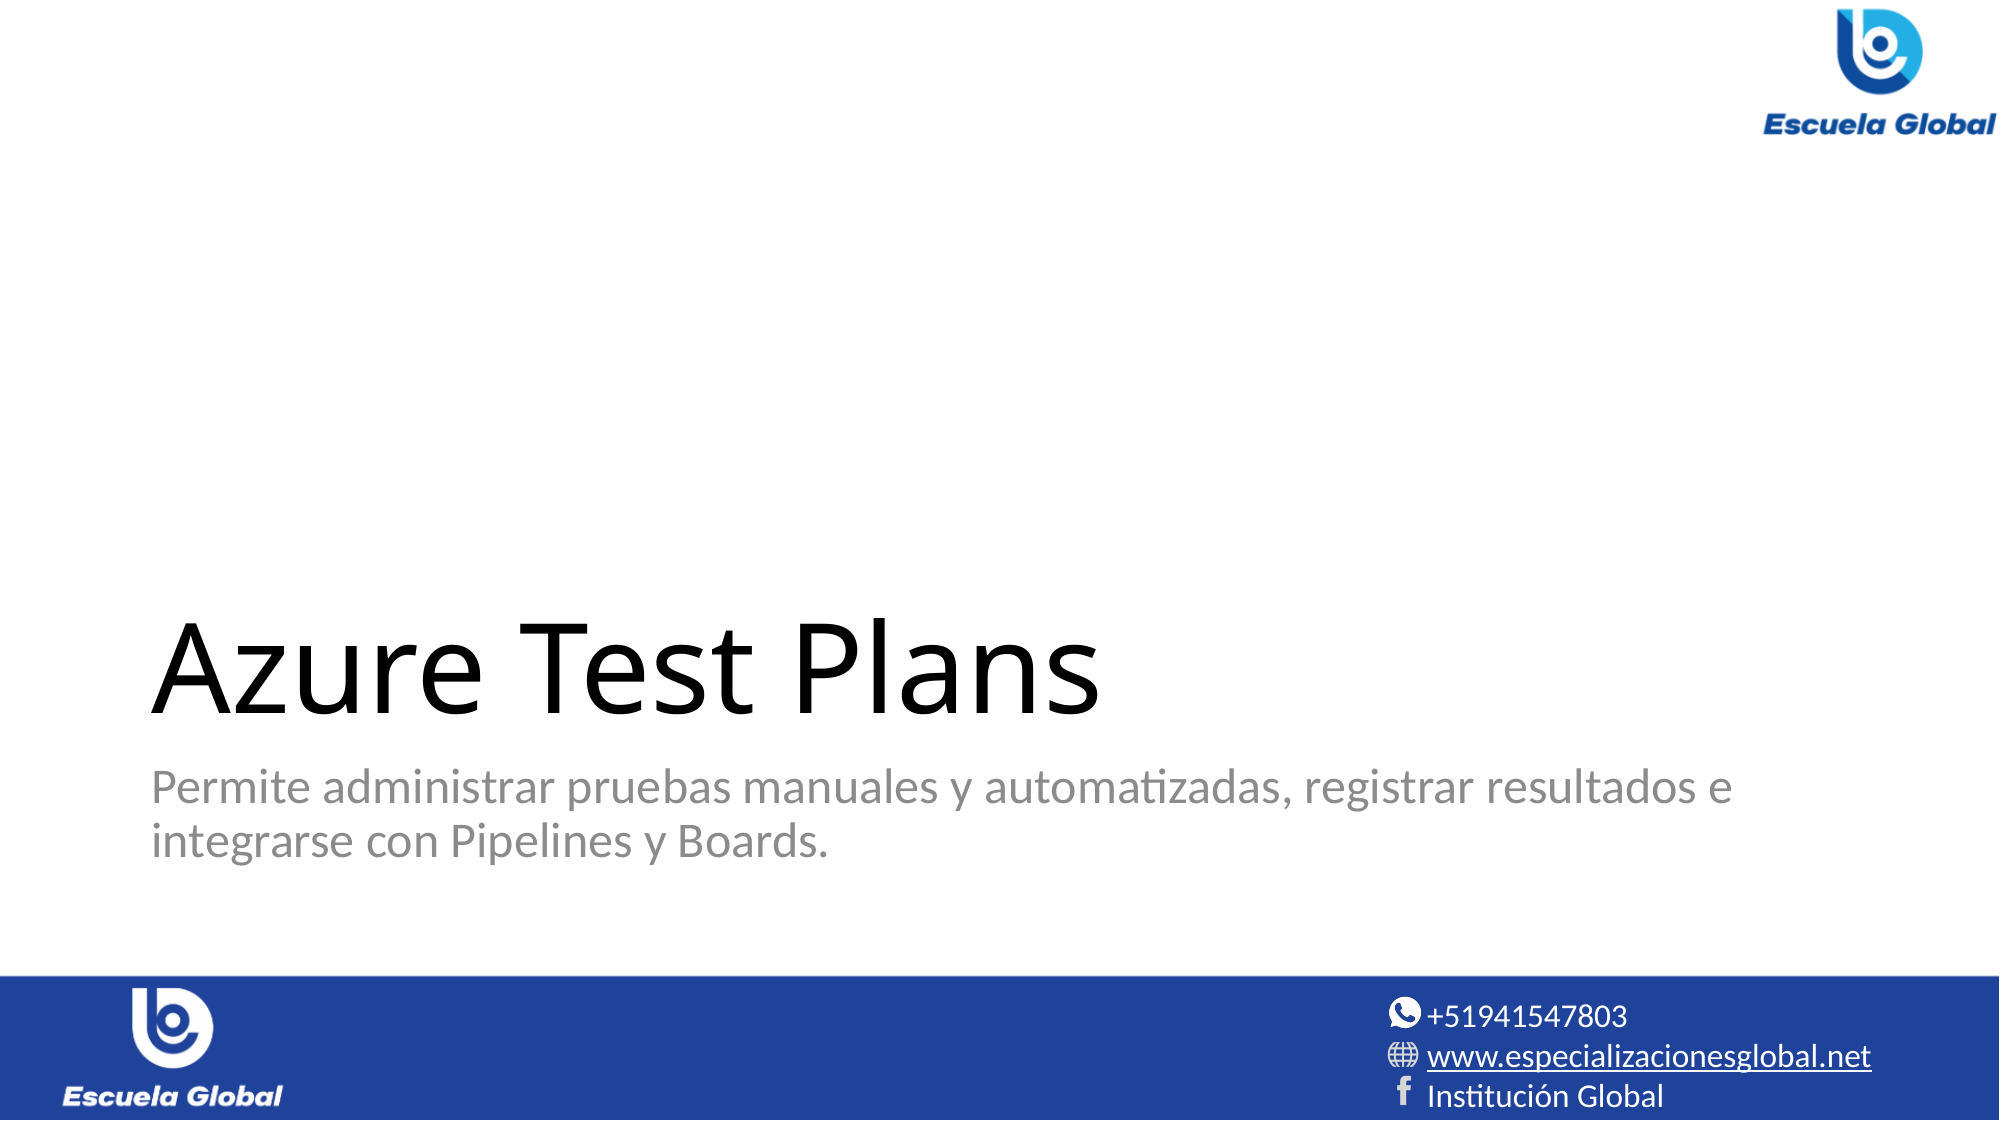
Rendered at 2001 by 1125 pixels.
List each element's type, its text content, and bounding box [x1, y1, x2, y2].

list Permite administrar pruebas manuales y automatizadas, registrar resultados e integrarse con Pipelines y Boards. [136, 752, 1862, 999]
picture [0, 0, 1999, 1120]
title Azure Test Plans [136, 280, 1862, 749]
